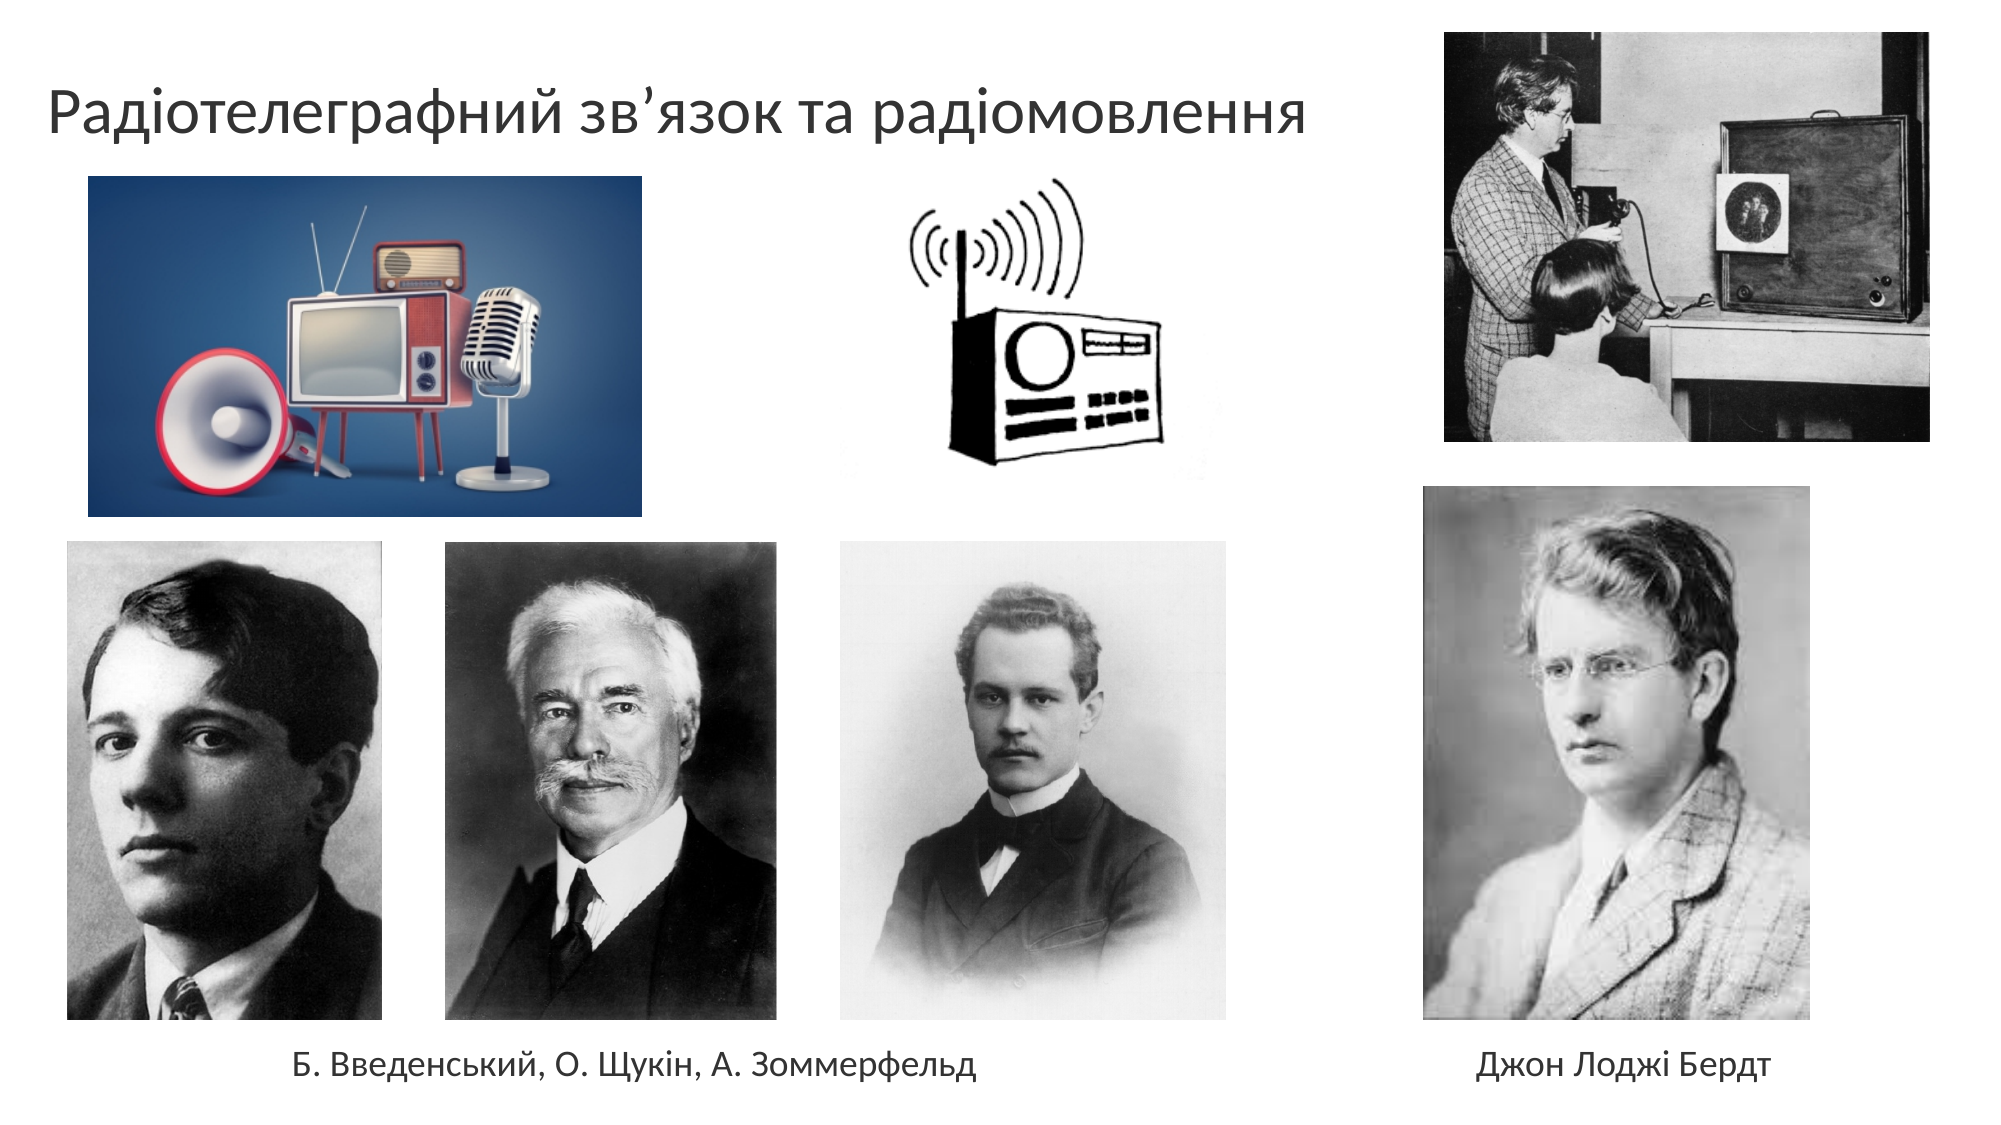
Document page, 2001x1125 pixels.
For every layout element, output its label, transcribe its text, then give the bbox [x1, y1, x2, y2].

picture [840, 176, 1246, 480]
text_box Джон Лоджі Бердт [1461, 1031, 1810, 1092]
text_box Б. Введенський, О. Щукін, А. Зоммерфельд [277, 1031, 1277, 1092]
title Радіотелеграфний зв’язок та радіомовлення [32, 3, 1758, 221]
picture [1444, 32, 1930, 442]
picture [88, 176, 642, 517]
picture [840, 541, 1226, 1020]
picture [444, 541, 777, 1020]
picture [1423, 486, 1810, 1020]
picture [67, 541, 382, 1020]
